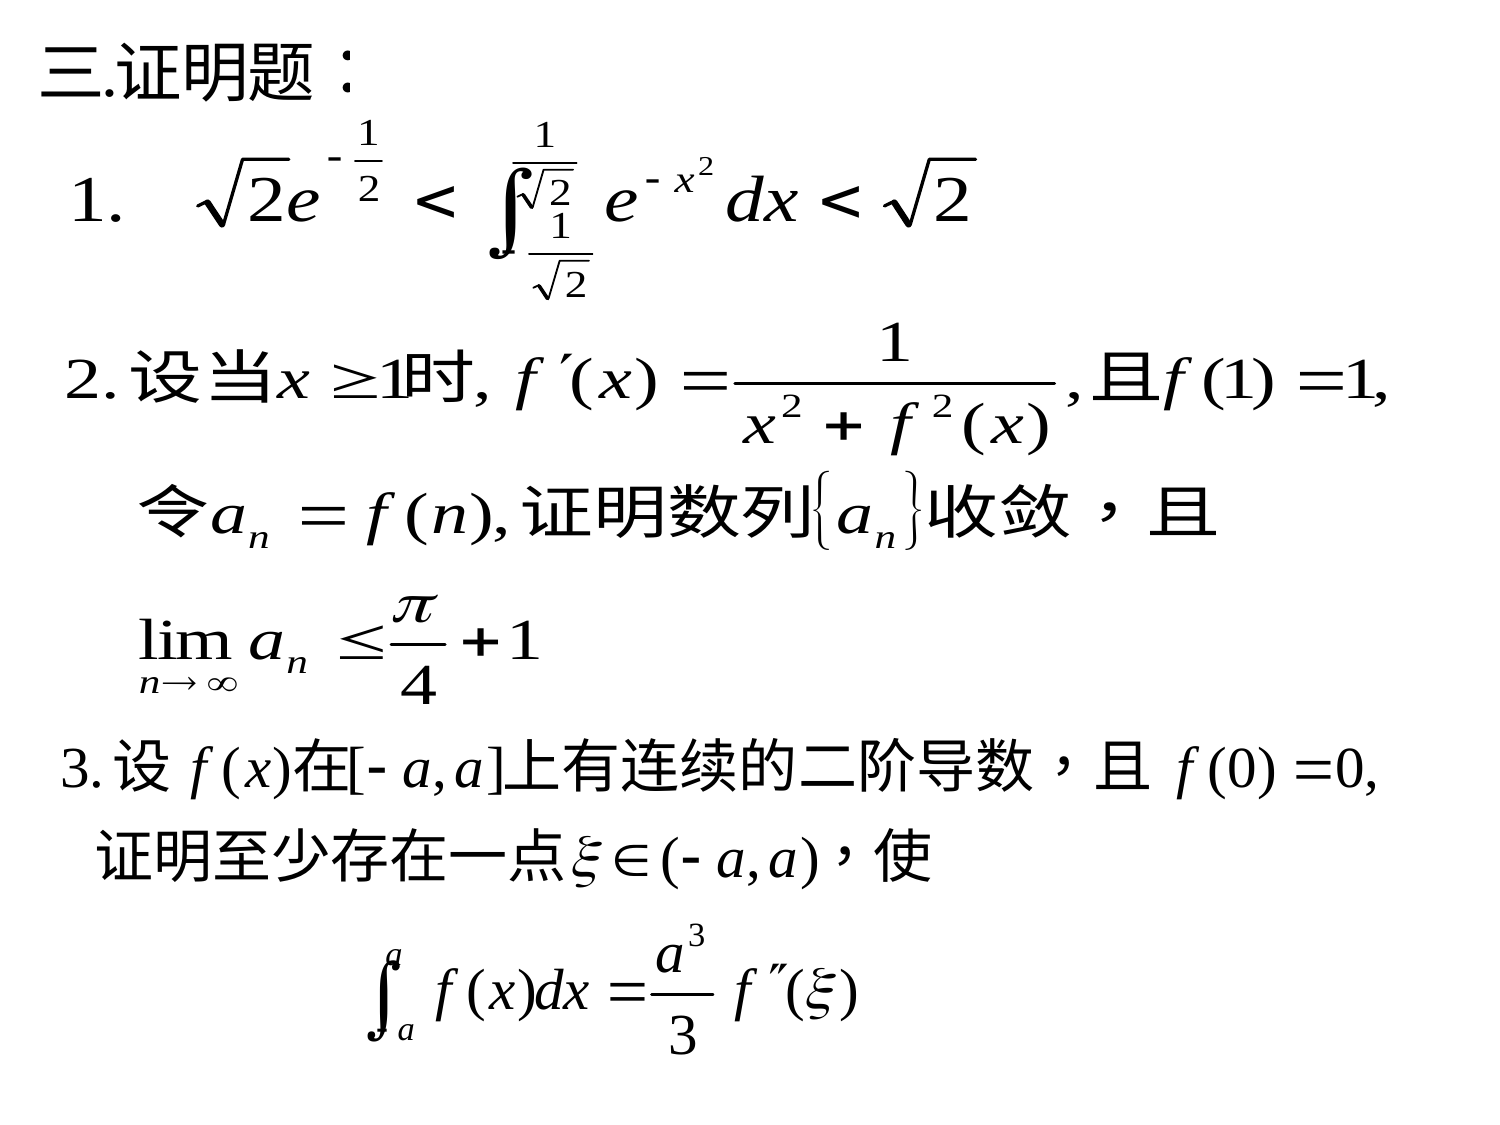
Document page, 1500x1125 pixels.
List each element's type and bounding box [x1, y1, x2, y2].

text_box [29, 30, 350, 119]
text_box [53, 727, 1388, 1067]
text_box [64, 101, 993, 305]
text_box [53, 305, 1404, 719]
